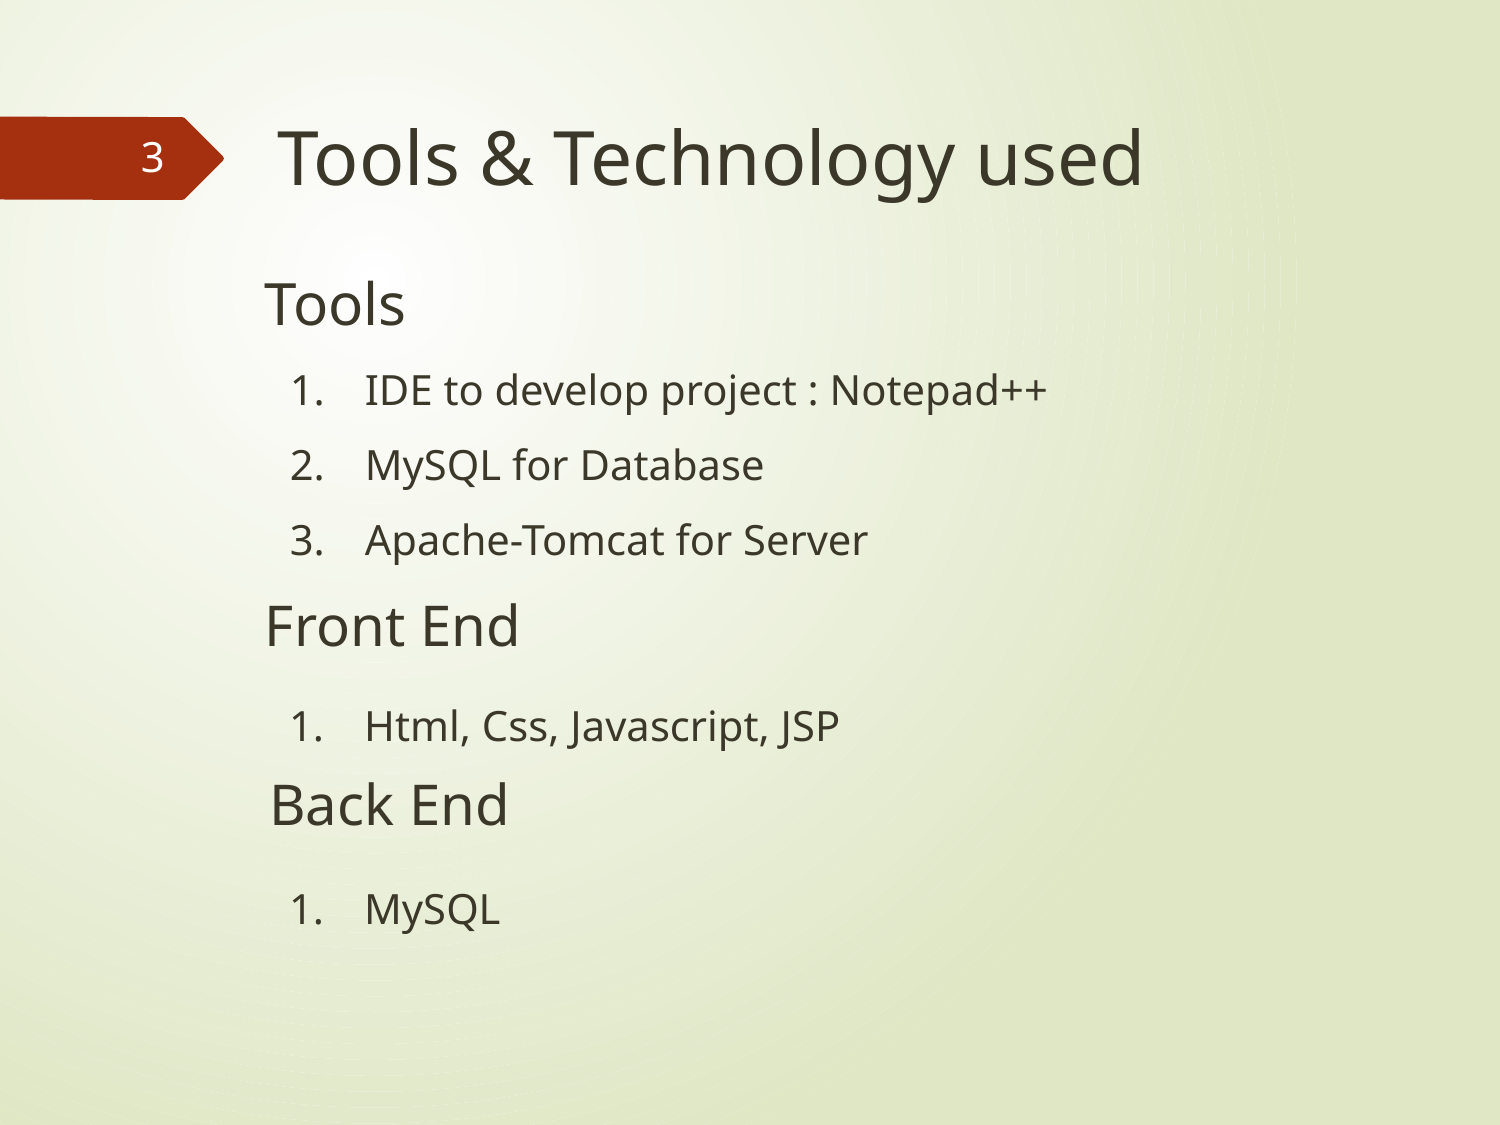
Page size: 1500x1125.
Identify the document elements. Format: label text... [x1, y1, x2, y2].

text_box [249, 259, 1500, 942]
slide_number 3 [83, 129, 180, 190]
title Tools & Technology used [262, 102, 1400, 258]
